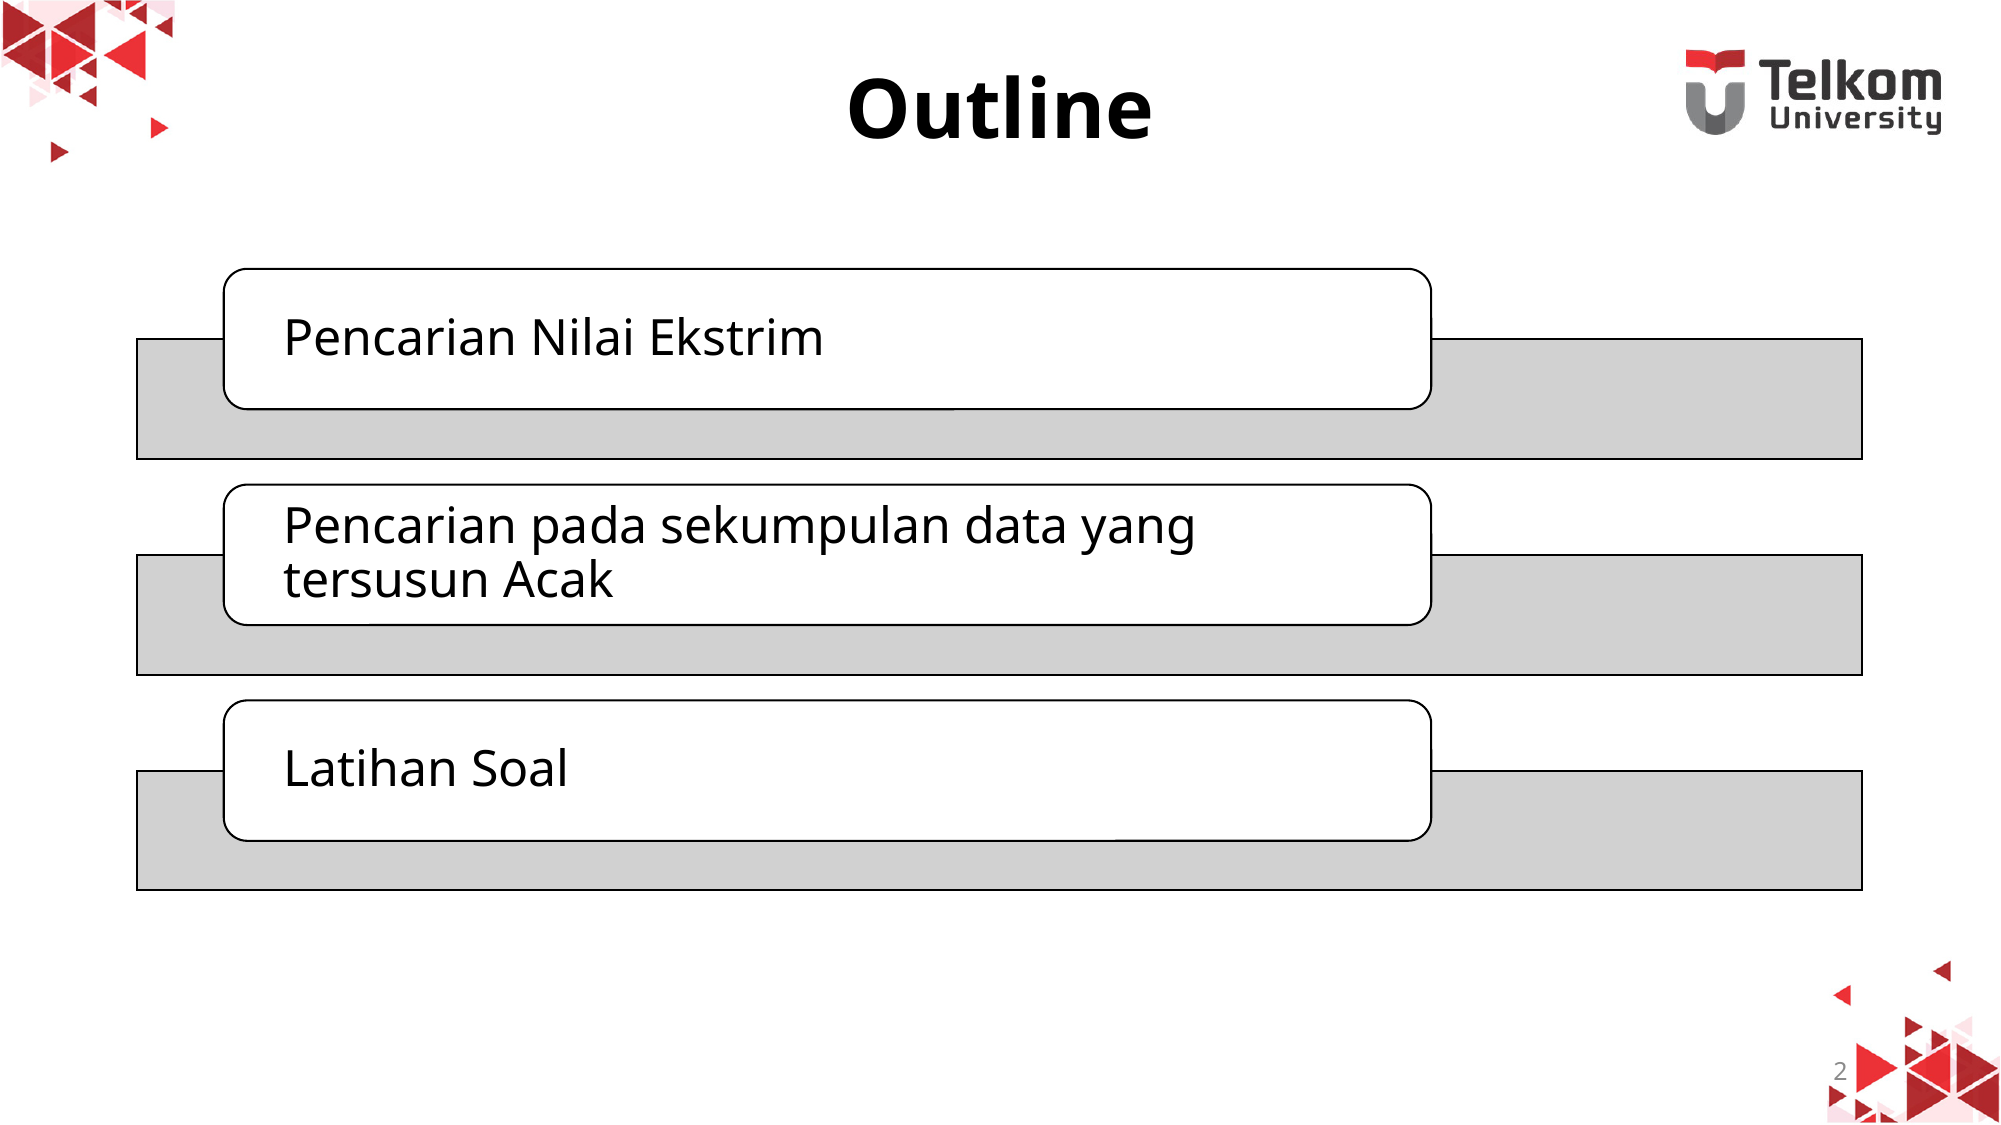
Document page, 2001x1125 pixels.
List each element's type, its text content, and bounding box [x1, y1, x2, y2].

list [137, 268, 1863, 891]
title Outline [137, 59, 1863, 165]
slide_number 2 [1412, 1042, 1863, 1103]
picture [0, 0, 2001, 1125]
